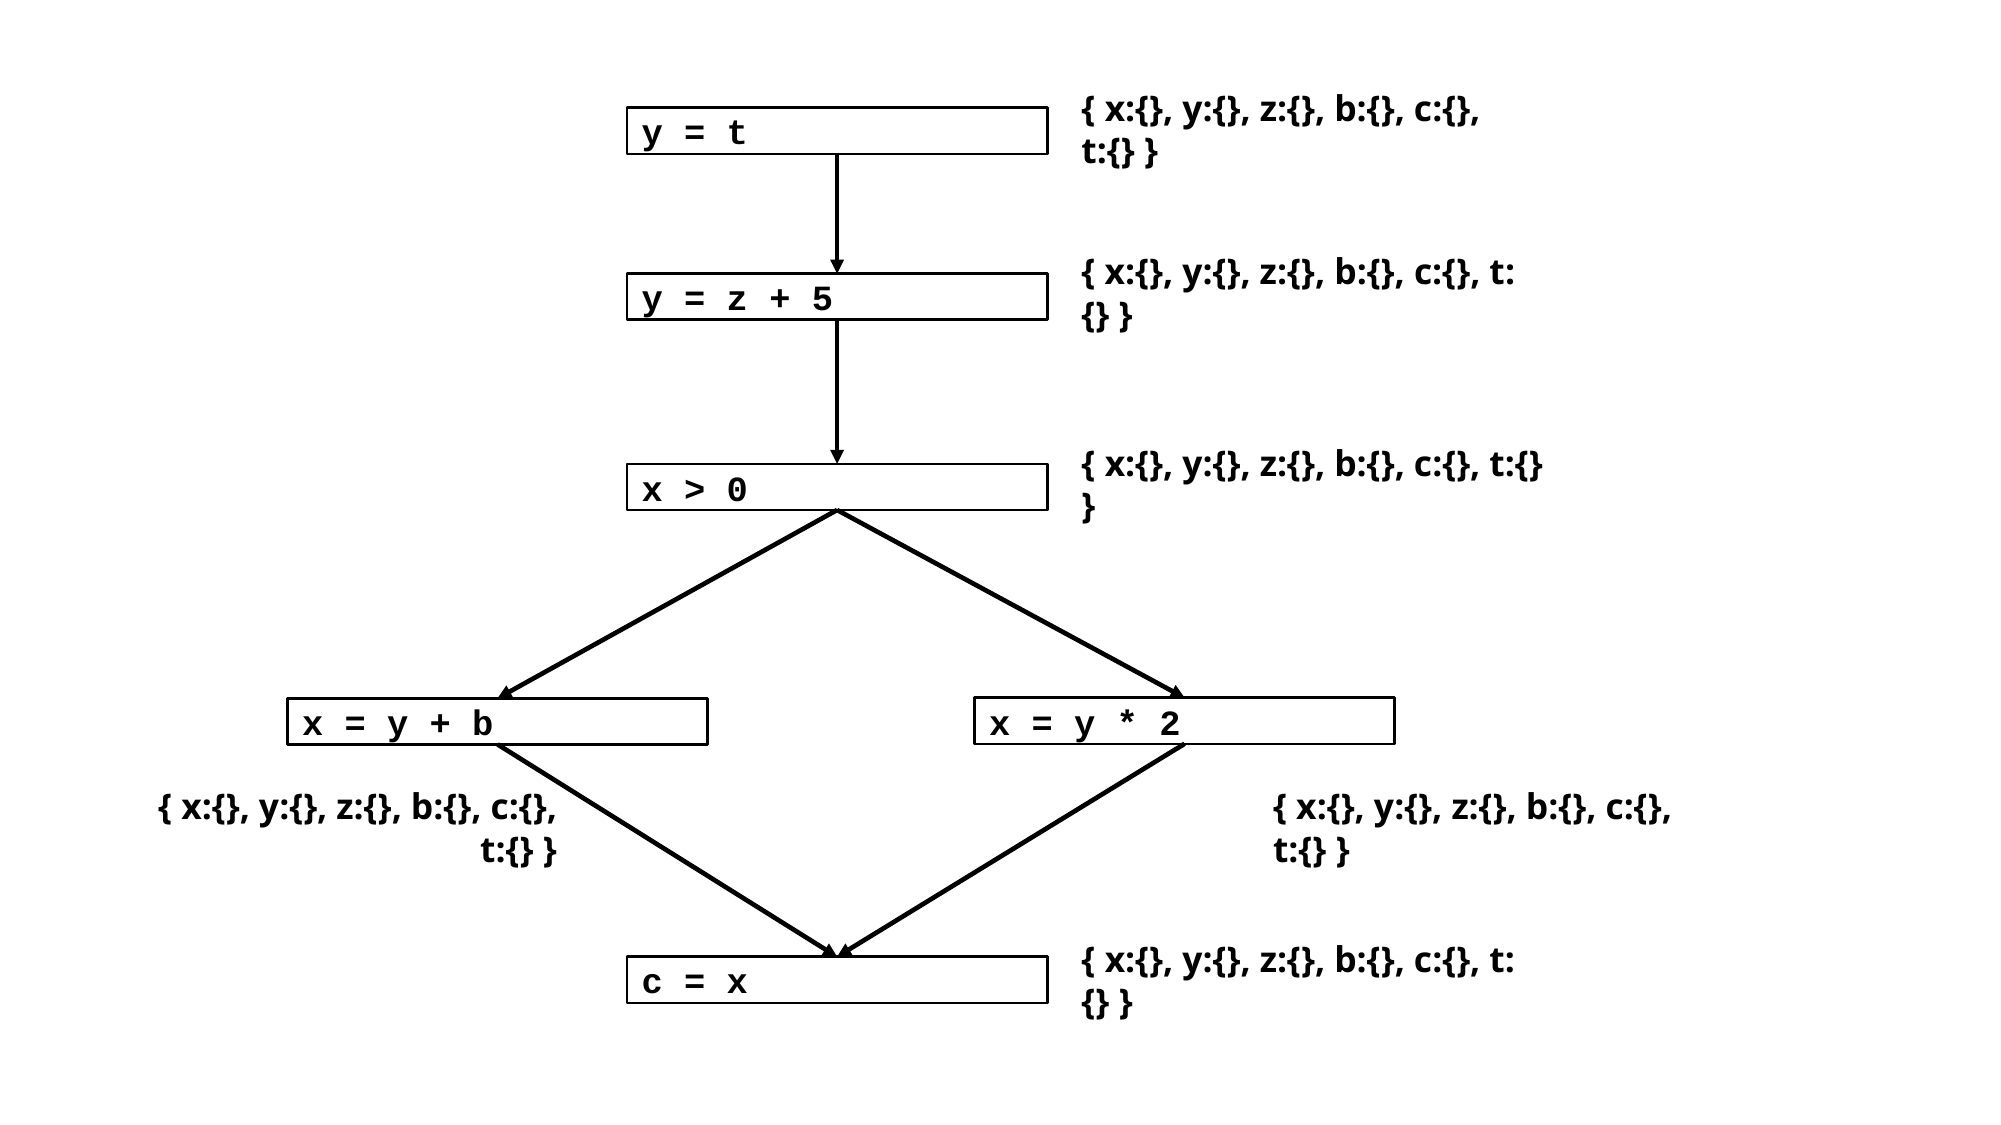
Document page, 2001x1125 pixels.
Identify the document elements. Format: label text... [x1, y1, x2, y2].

text_box y = z + 5 [626, 272, 1049, 321]
text_box x = y + b [286, 697, 709, 746]
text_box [497, 743, 838, 958]
text_box { x:{}, y:{}, z:{}, b:{}, c:{}, t:{} } [1065, 268, 1532, 316]
text_box { x:{}, y:{}, z:{}, b:{}, c:{}, t:{} } [1065, 459, 1565, 508]
text_box y = t [626, 106, 1049, 155]
text_box { x:{}, y:{}, z:{}, b:{}, c:{}, t:{} } [1065, 104, 1522, 152]
text_box { x:{}, y:{}, z:{}, b:{}, c:{}, t:{} } [1257, 803, 1707, 851]
text_box x = y * 2 [973, 696, 1396, 745]
text_box x > 0 [626, 463, 1049, 506]
text_box R1 [836, 463, 844, 469]
text_box c = x [626, 964, 1049, 1004]
text_box { x:{}, y:{}, z:{}, b:{}, c:{}, t:{} } [114, 803, 494, 851]
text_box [497, 509, 838, 699]
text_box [845, 509, 1186, 699]
text_box { x:{}, y:{}, z:{}, b:{}, c:{}, t:{} } [1065, 955, 1545, 1004]
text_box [845, 743, 1186, 958]
